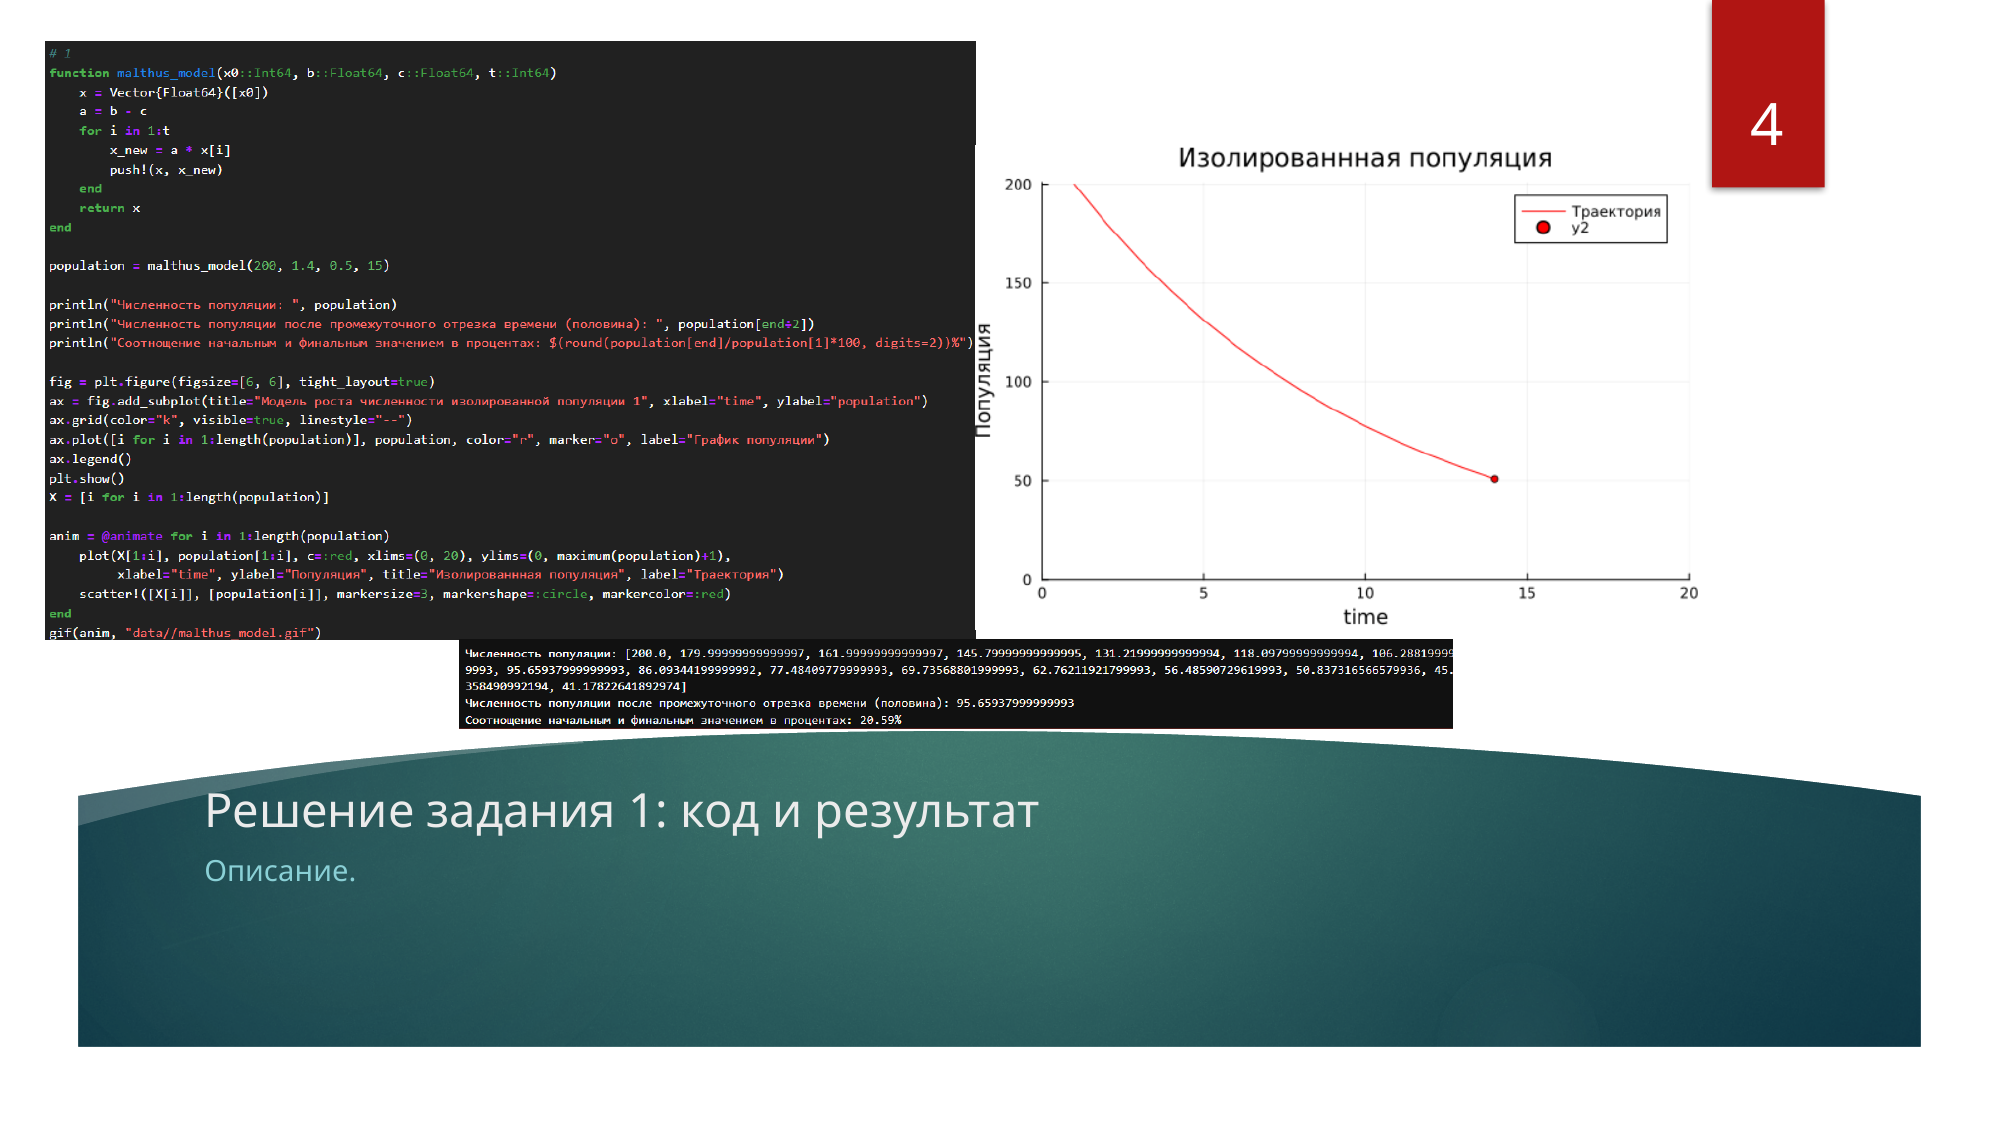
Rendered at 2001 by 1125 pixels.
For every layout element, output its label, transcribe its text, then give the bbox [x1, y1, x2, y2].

slide_number 4 [1698, 48, 1836, 175]
title Решение задания 1: код и результат [189, 772, 1638, 844]
picture [45, 40, 1699, 729]
list Описание. [189, 844, 1826, 1005]
